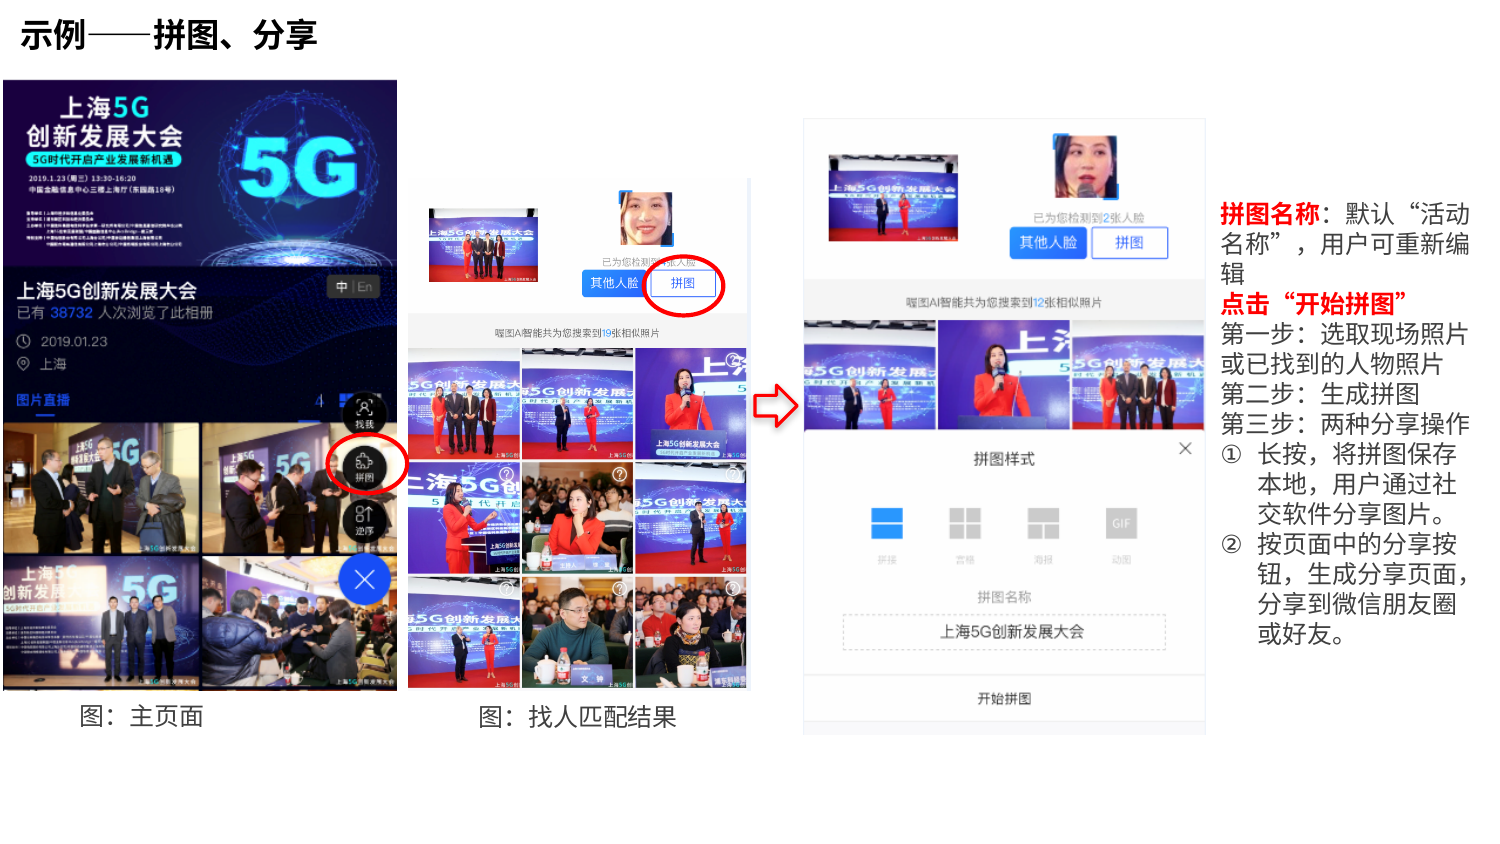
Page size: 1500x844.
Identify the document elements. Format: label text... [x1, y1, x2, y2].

text_box 拼图名称：默认“活动名称”，用户可重新编辑 点击“开始拼图” 第一步：选取现场照片或已找到的人物照片 第二步：生成拼图 第三步：两种分享操作 长按，将拼图保存本地，用户通过社交软件分享图片。 按页面中的分享按钮，生成分享页面，分享到微信朋友圈或好友。 [1211, 191, 1488, 656]
text_box 图：找人匹配结果 [463, 699, 724, 739]
text_box 图：主页面 [64, 698, 258, 738]
picture [407, 178, 751, 691]
text_box [755, 384, 797, 428]
picture [802, 118, 1206, 735]
picture [2, 78, 397, 691]
title 示例——拼图、分享 [5, 1, 1356, 68]
